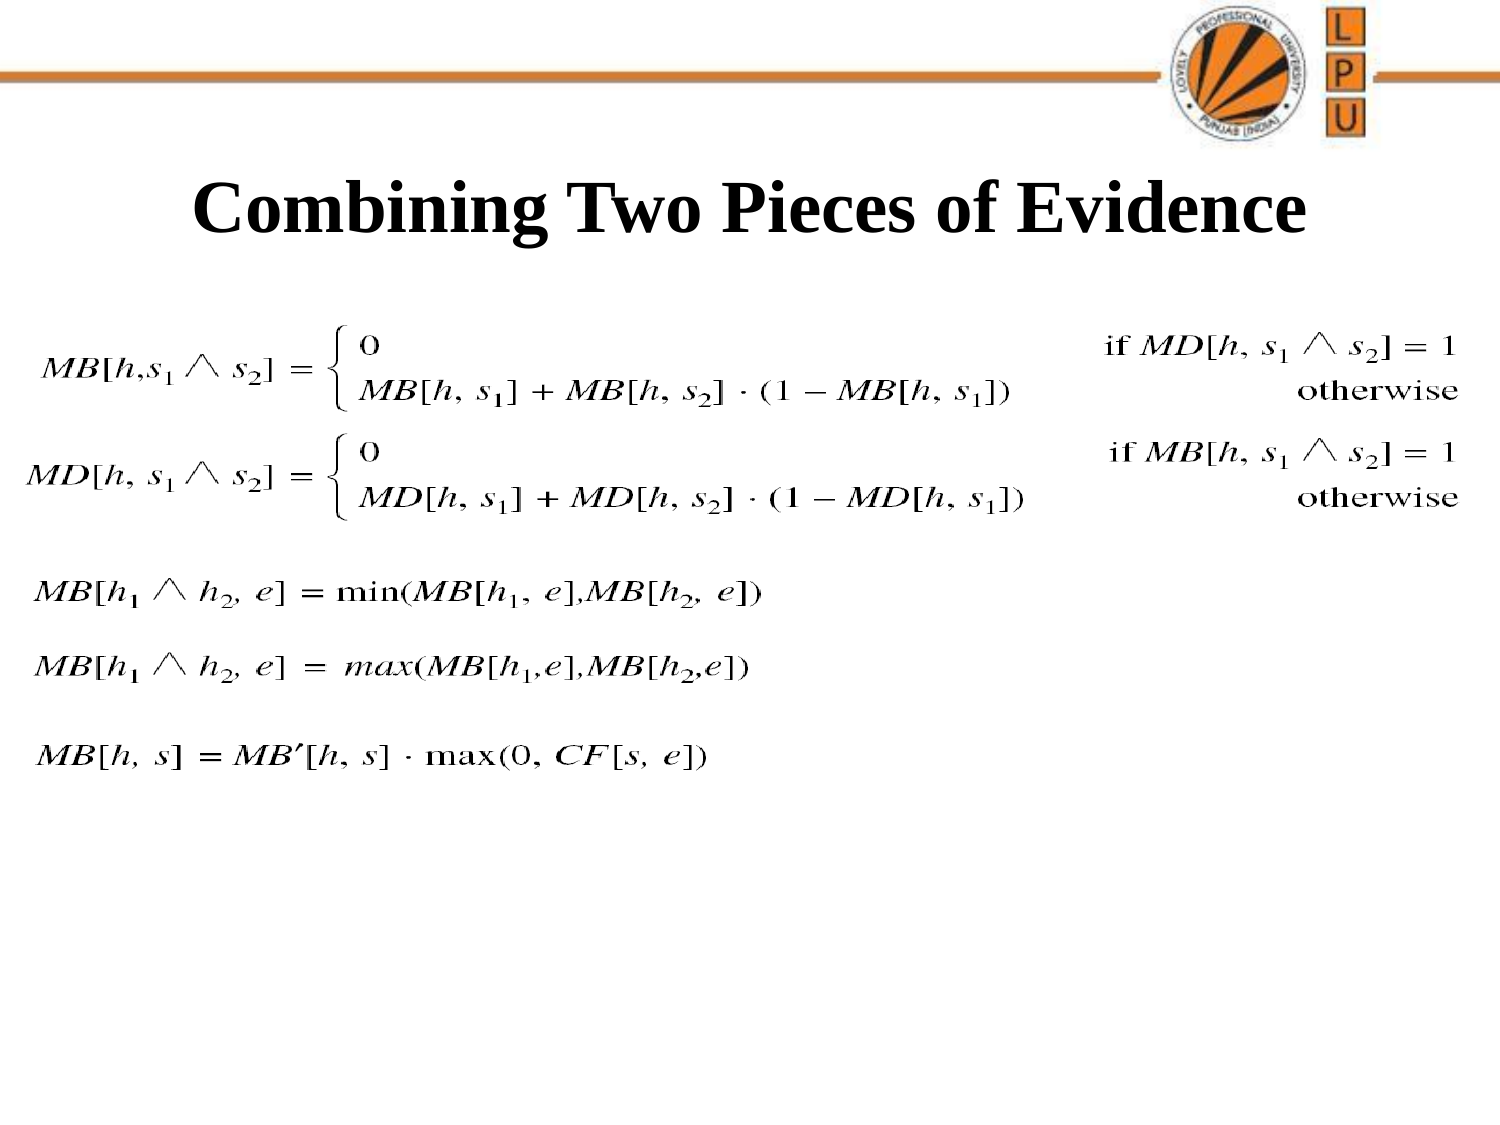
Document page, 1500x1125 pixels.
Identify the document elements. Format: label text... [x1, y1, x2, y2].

picture [0, 0, 1500, 149]
text_box Combining Two Pieces of Evidence [0, 149, 1500, 255]
picture [0, 255, 1500, 1125]
